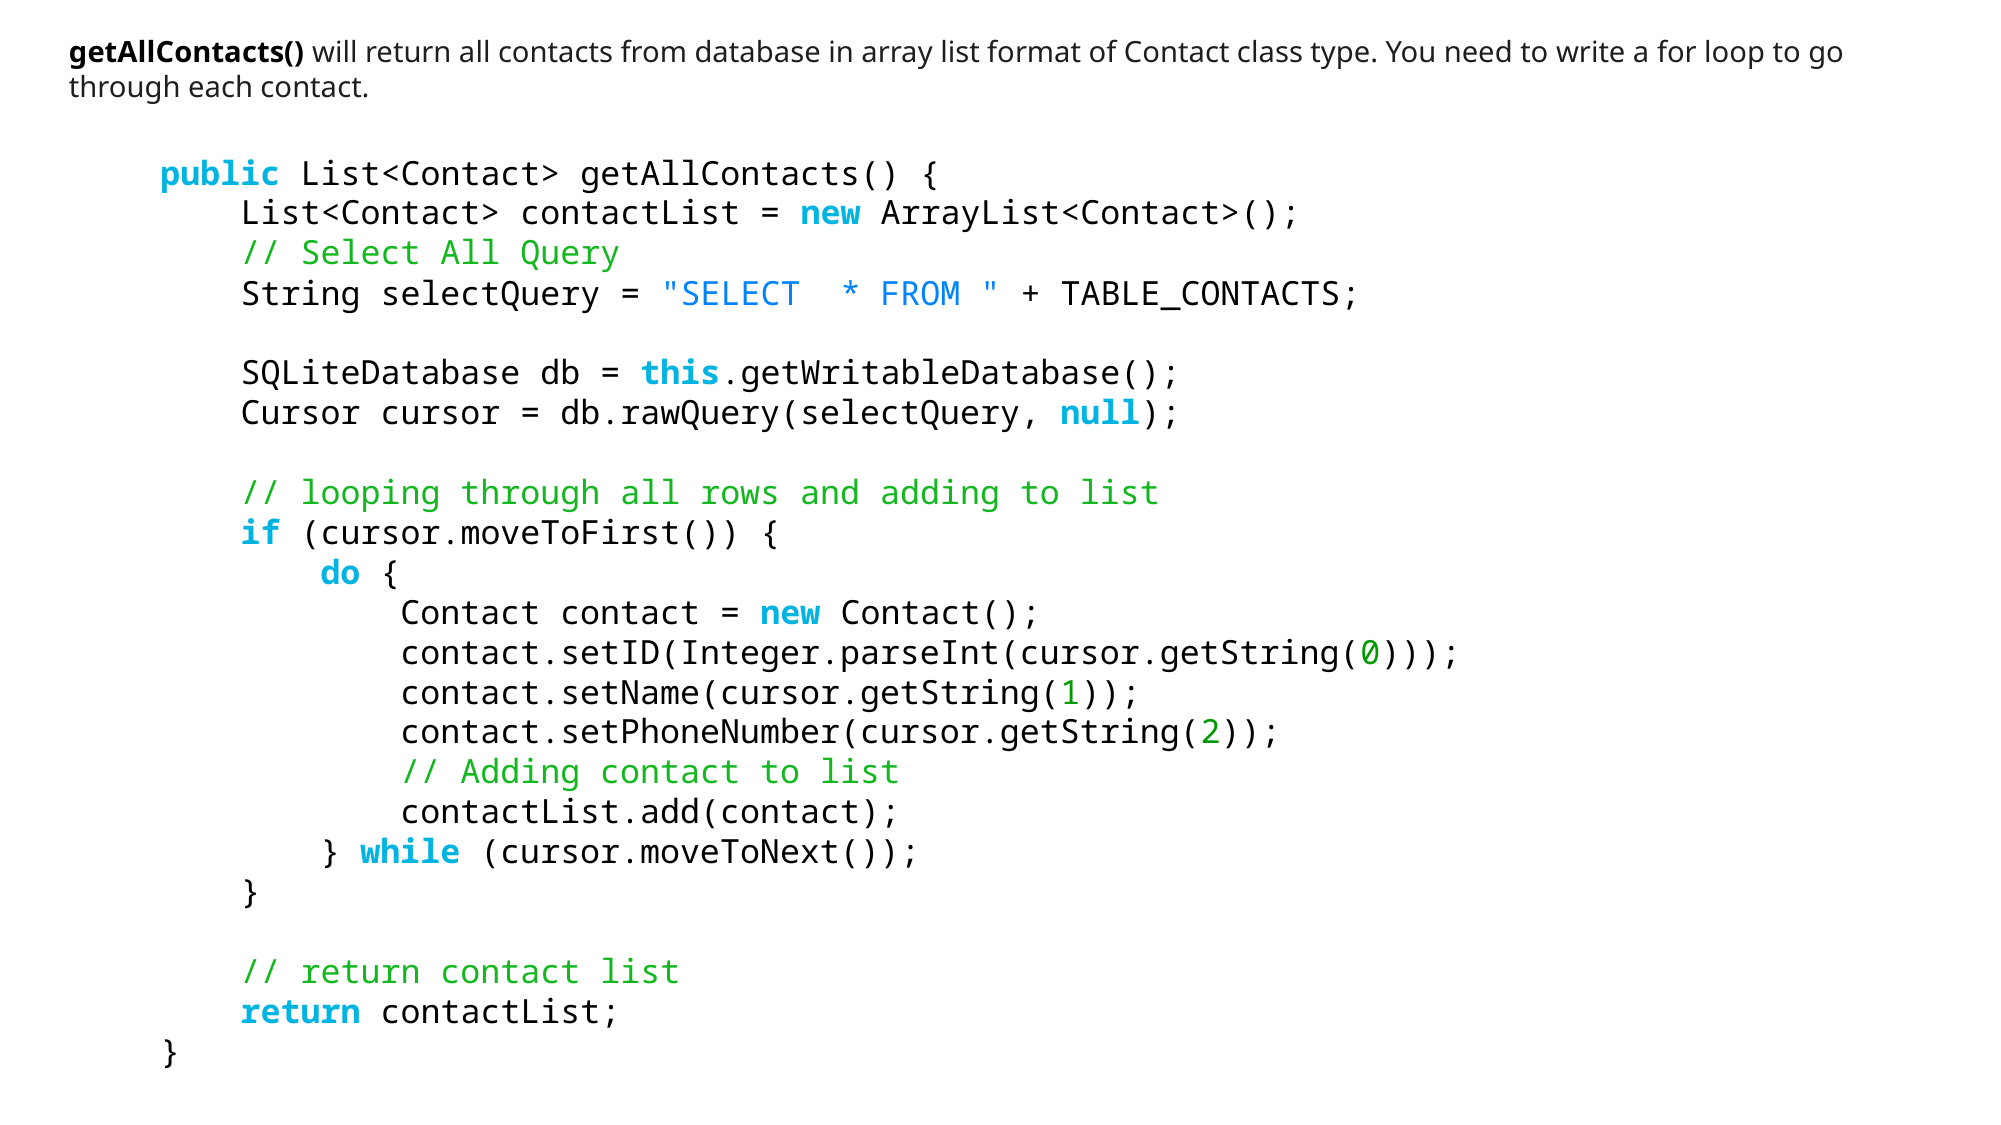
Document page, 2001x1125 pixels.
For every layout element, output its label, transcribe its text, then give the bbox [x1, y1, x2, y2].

text_box public List<Contact> getAllContacts() { List<Contact> contactList = new ArrayList<Contact>(); // Select All Query String selectQuery = "SELECT * FROM " + TABLE_CONTACTS; SQLiteDatabase db = this.getWritableDatabase(); Cursor cursor = db.rawQuery(selectQuery, null); // looping through all rows and adding to list if (cursor.moveToFirst()) { do { Contact contact = new Contact(); contact.setID(Integer.parseInt(cursor.getString(0))); contact.setName(cursor.getString(1)); contact.setPhoneNumber(cursor.getString(2)); // Adding contact to list contactList.add(contact); } while (cursor.moveToNext()); } // return contact list return contactList; } [145, 144, 1938, 1078]
text_box getAllContacts() will return all contacts from database in array list format of Contact class type. You need to write a for loop to go through each contact. [54, 26, 1957, 111]
